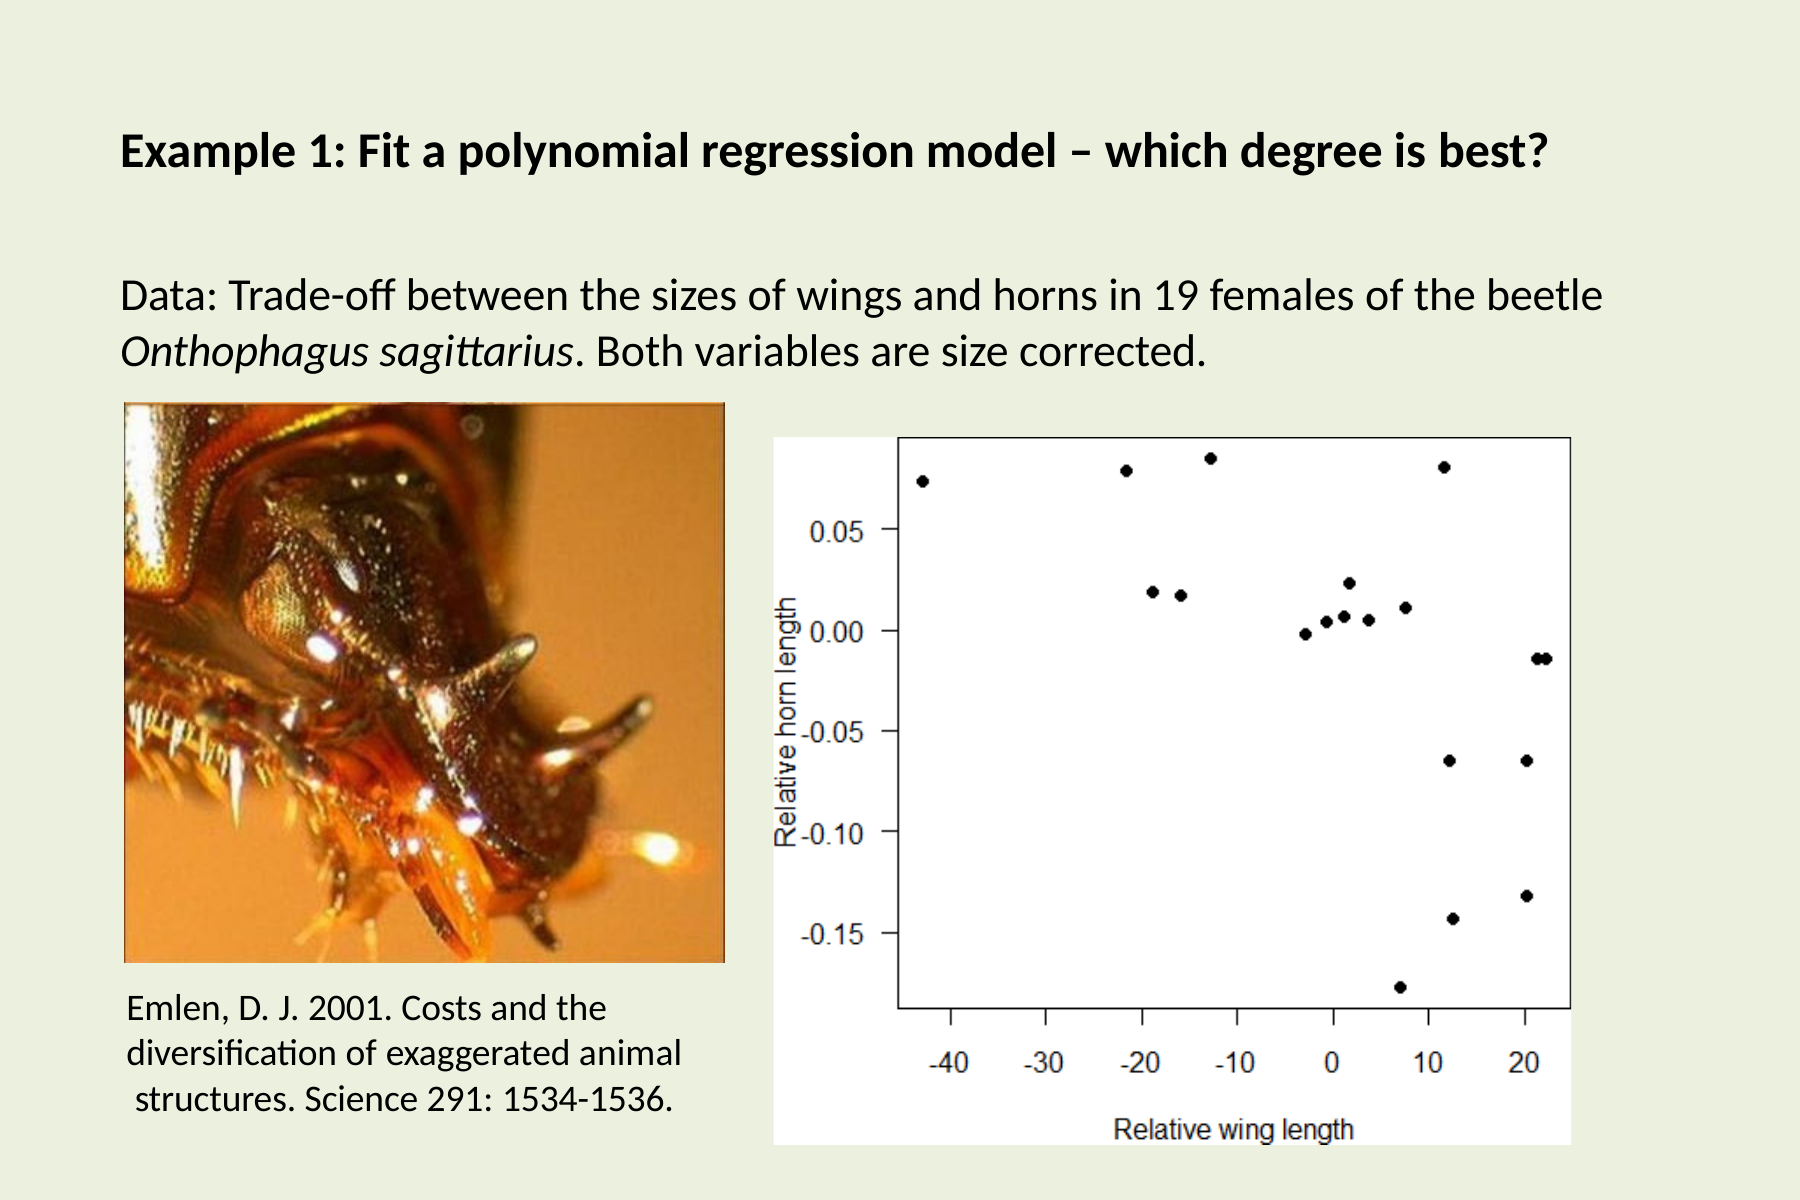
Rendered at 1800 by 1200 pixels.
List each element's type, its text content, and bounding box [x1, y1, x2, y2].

text_box [124, 402, 725, 963]
text_box Emlen, D. J. 2001. Costs and the diversification of exaggerated animal structures. Science 291: 1534-1536. [124, 981, 692, 1119]
text_box Data: Trade-off between the sizes of wings and horns in 19 females of the beetle Onthophagus sagittarius. Both variables are size corrected. [117, 262, 1622, 376]
text_box [773, 437, 1572, 1145]
title Example 1: Fit a polynomial regression model – which degree is best? [117, 115, 1559, 262]
